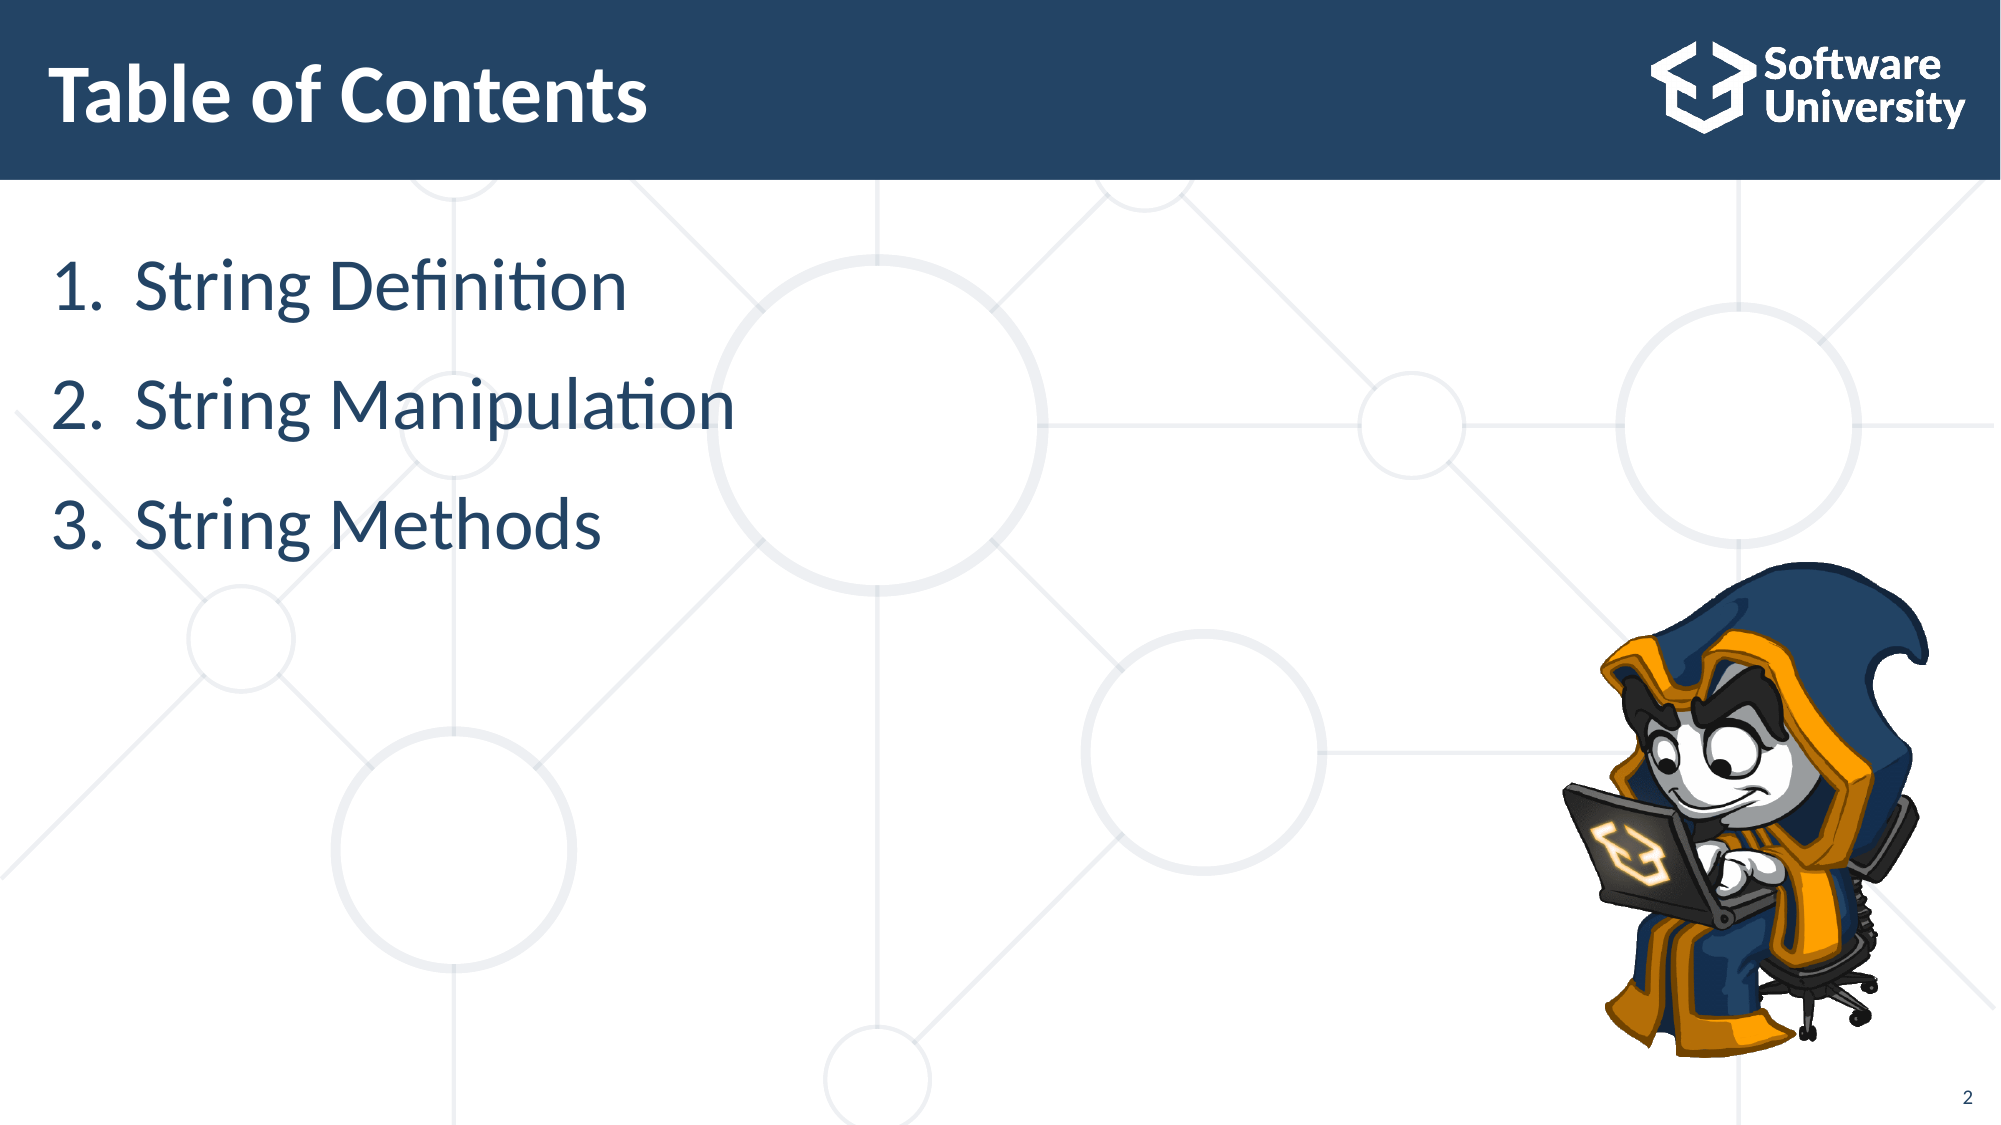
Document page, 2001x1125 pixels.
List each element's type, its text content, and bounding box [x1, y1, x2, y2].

picture [1561, 559, 1931, 1059]
text_box 2 [1927, 1067, 1989, 1117]
title Table of Contents [31, 16, 1625, 162]
list String Definition String Manipulation String Methods [32, 224, 1517, 1080]
picture [1651, 41, 1966, 134]
